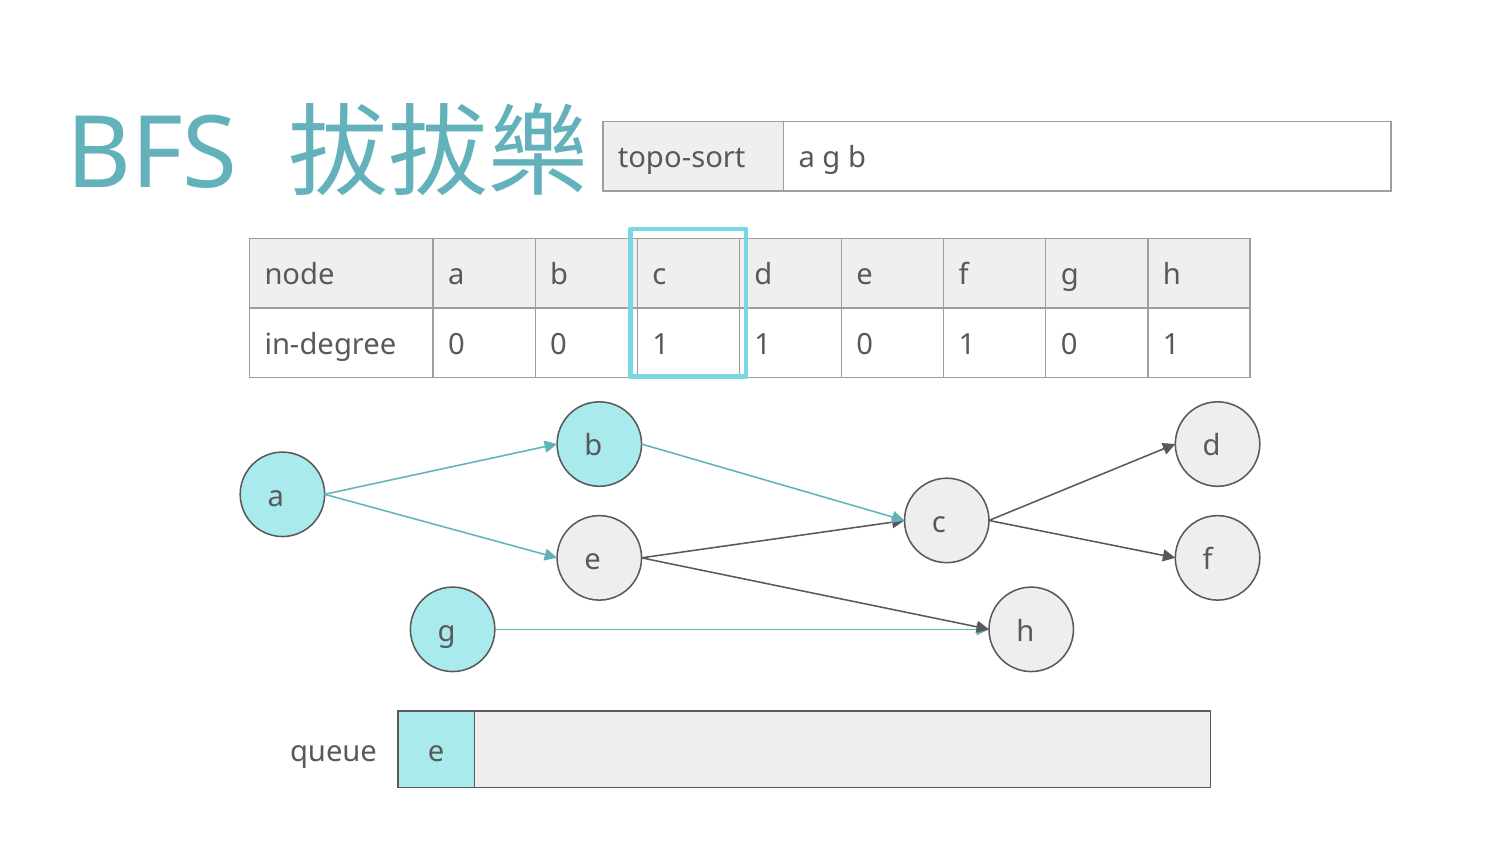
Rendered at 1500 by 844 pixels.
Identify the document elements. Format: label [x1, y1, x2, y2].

table_cell [842, 309, 943, 377]
table_header [604, 122, 783, 190]
table_header [434, 239, 535, 307]
table_cell [1046, 309, 1147, 377]
table_cell [434, 309, 535, 377]
table_header [842, 239, 943, 307]
text_box [240, 401, 1260, 672]
table_header [1149, 239, 1249, 307]
table_header [1046, 239, 1147, 307]
table_header [784, 122, 1390, 190]
table_cell [944, 309, 1045, 377]
title [51, 72, 1449, 221]
table_cell [1149, 309, 1249, 377]
table_header [536, 239, 630, 307]
table_header [944, 239, 1045, 307]
table_header [250, 239, 432, 307]
text_box [630, 228, 747, 377]
table_cell [747, 309, 841, 377]
text_box [275, 710, 1211, 788]
table_cell [536, 309, 630, 377]
table_cell [250, 309, 432, 377]
table_header [747, 239, 841, 307]
